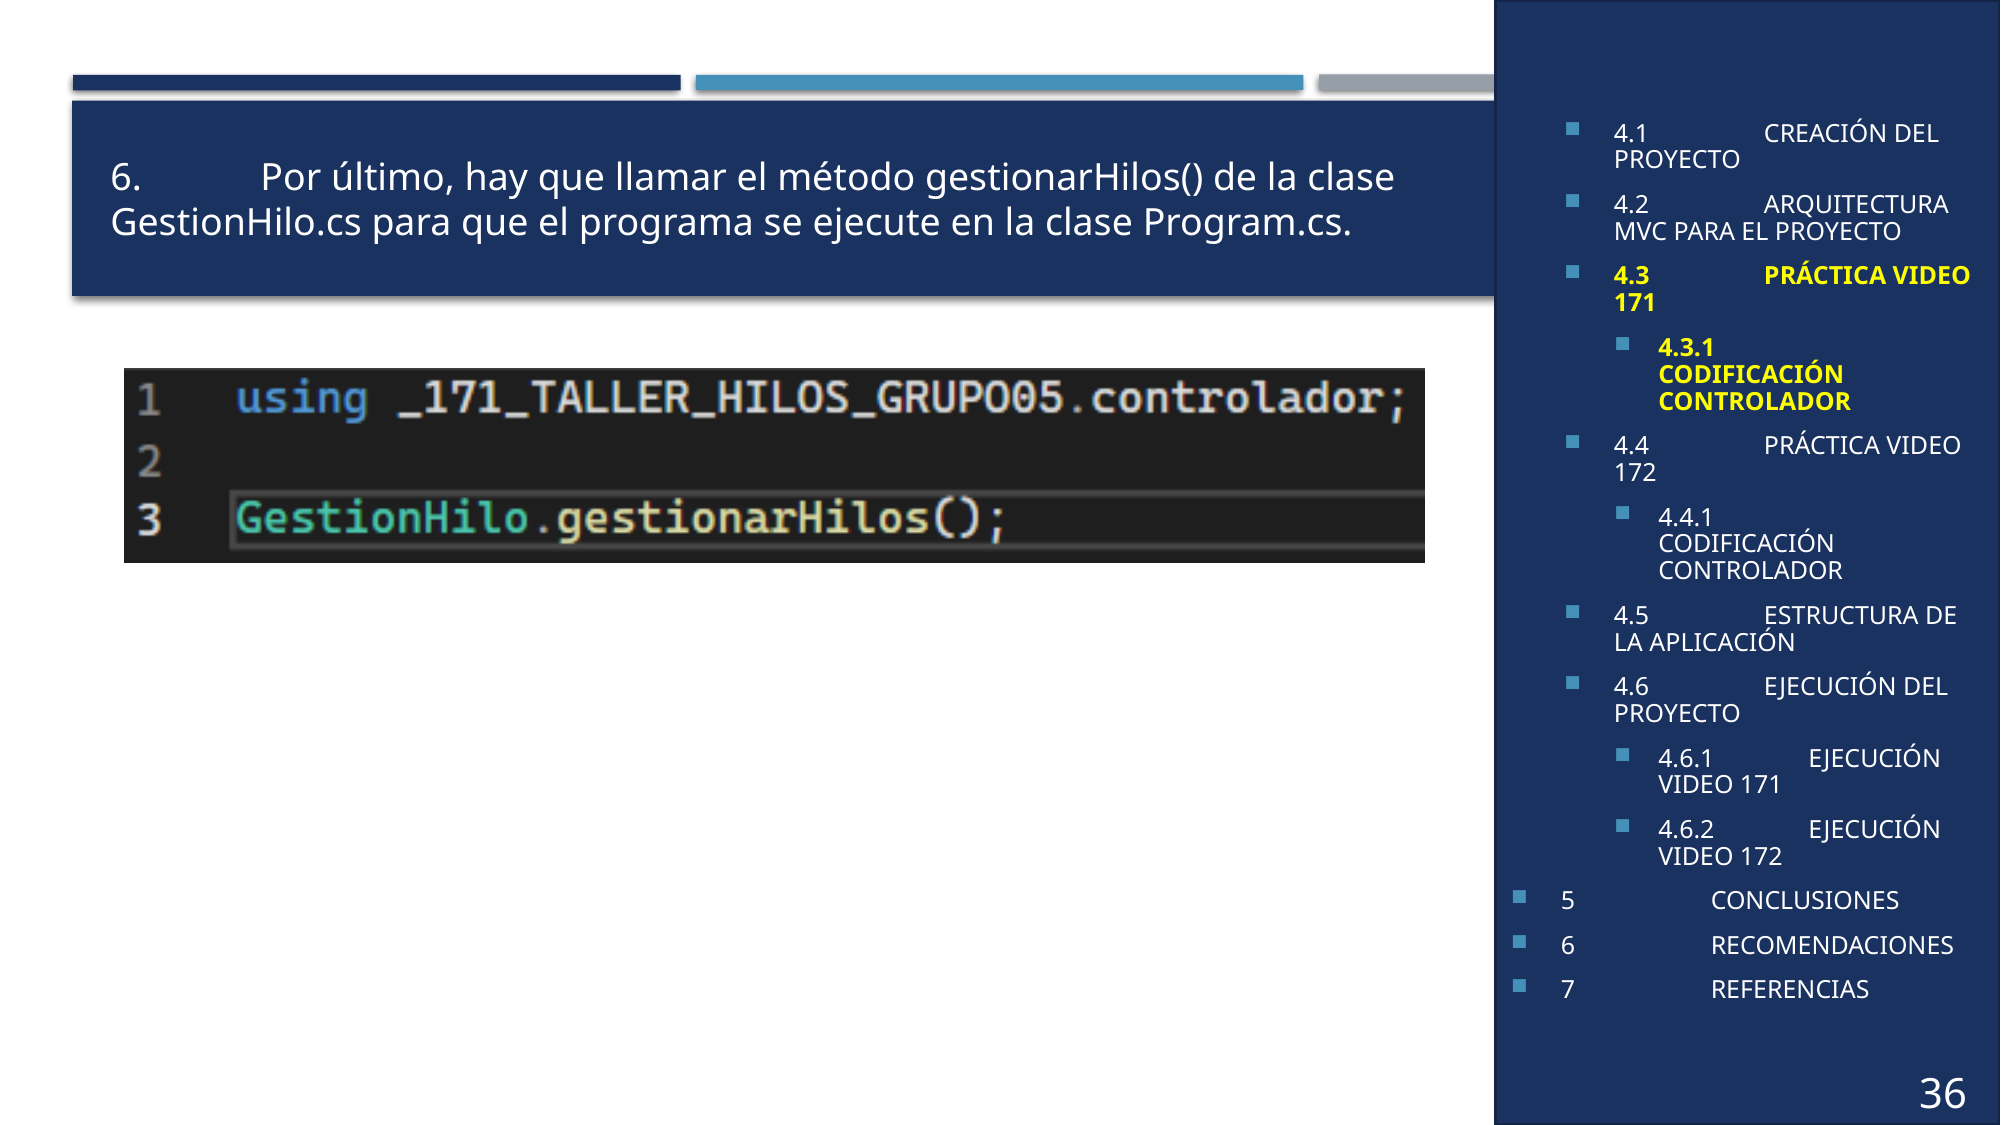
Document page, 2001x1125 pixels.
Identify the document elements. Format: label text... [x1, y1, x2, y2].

picture [124, 368, 1425, 563]
text_box 36 [1904, 1059, 2000, 1125]
title 6. Por último, hay que llamar el método gestionarHilos() de la clase GestionHilo.cs para que el programa se ejecute en la clase Program.cs. [95, 115, 1494, 282]
text_box 4.1 CREACIÓN DEL PROYECTO 4.2 ARQUITECTURA MVC PARA EL PROYECTO 4.3 PRÁCTICA VIDEO 171 4.3.1 CODIFICACIÓN CONTROLADOR 4.4 PRÁCTICA VIDEO 172 4.4.1 CODIFICACIÓN CONTROLADOR 4.5 ESTRUCTURA DE LA APLICACIÓN 4.6 EJECUCIÓN DEL PROYECTO 4.6.1 EJECUCIÓN VIDEO 171 4.6.2 EJECUCIÓN VIDEO 172 5 CONCLUSIONES 6 RECOMENDACIONES 7 REFERENCIAS [1494, 0, 2000, 1125]
